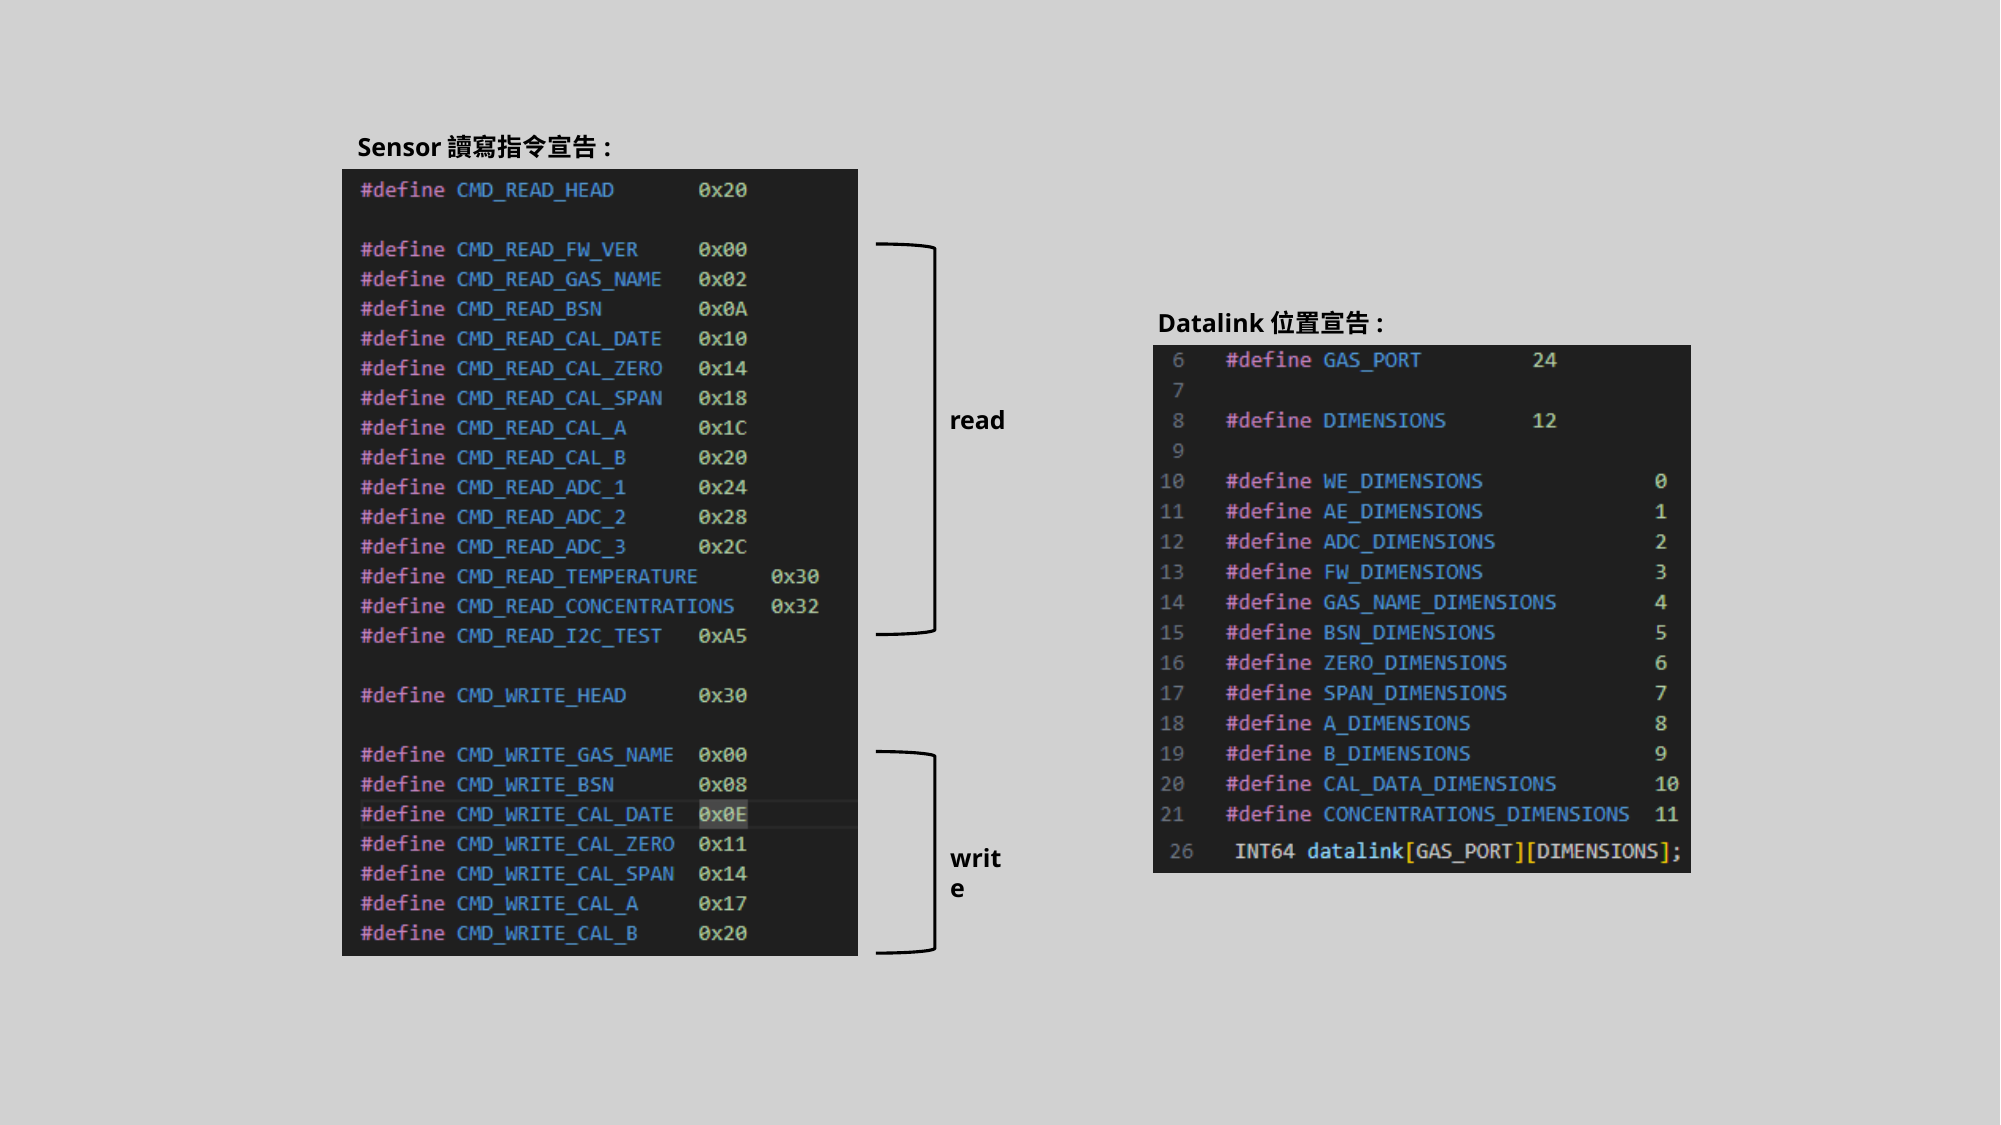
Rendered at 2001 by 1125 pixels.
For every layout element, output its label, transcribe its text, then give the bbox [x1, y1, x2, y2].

picture [1152, 345, 1692, 873]
text_box read [934, 397, 1025, 443]
picture [342, 168, 858, 956]
text_box [875, 242, 937, 637]
text_box Datalink位置宣告: [1142, 300, 1423, 346]
text_box [875, 749, 937, 955]
text_box write [935, 835, 1026, 911]
text_box Sensor讀寫指令宣告: [342, 124, 623, 168]
